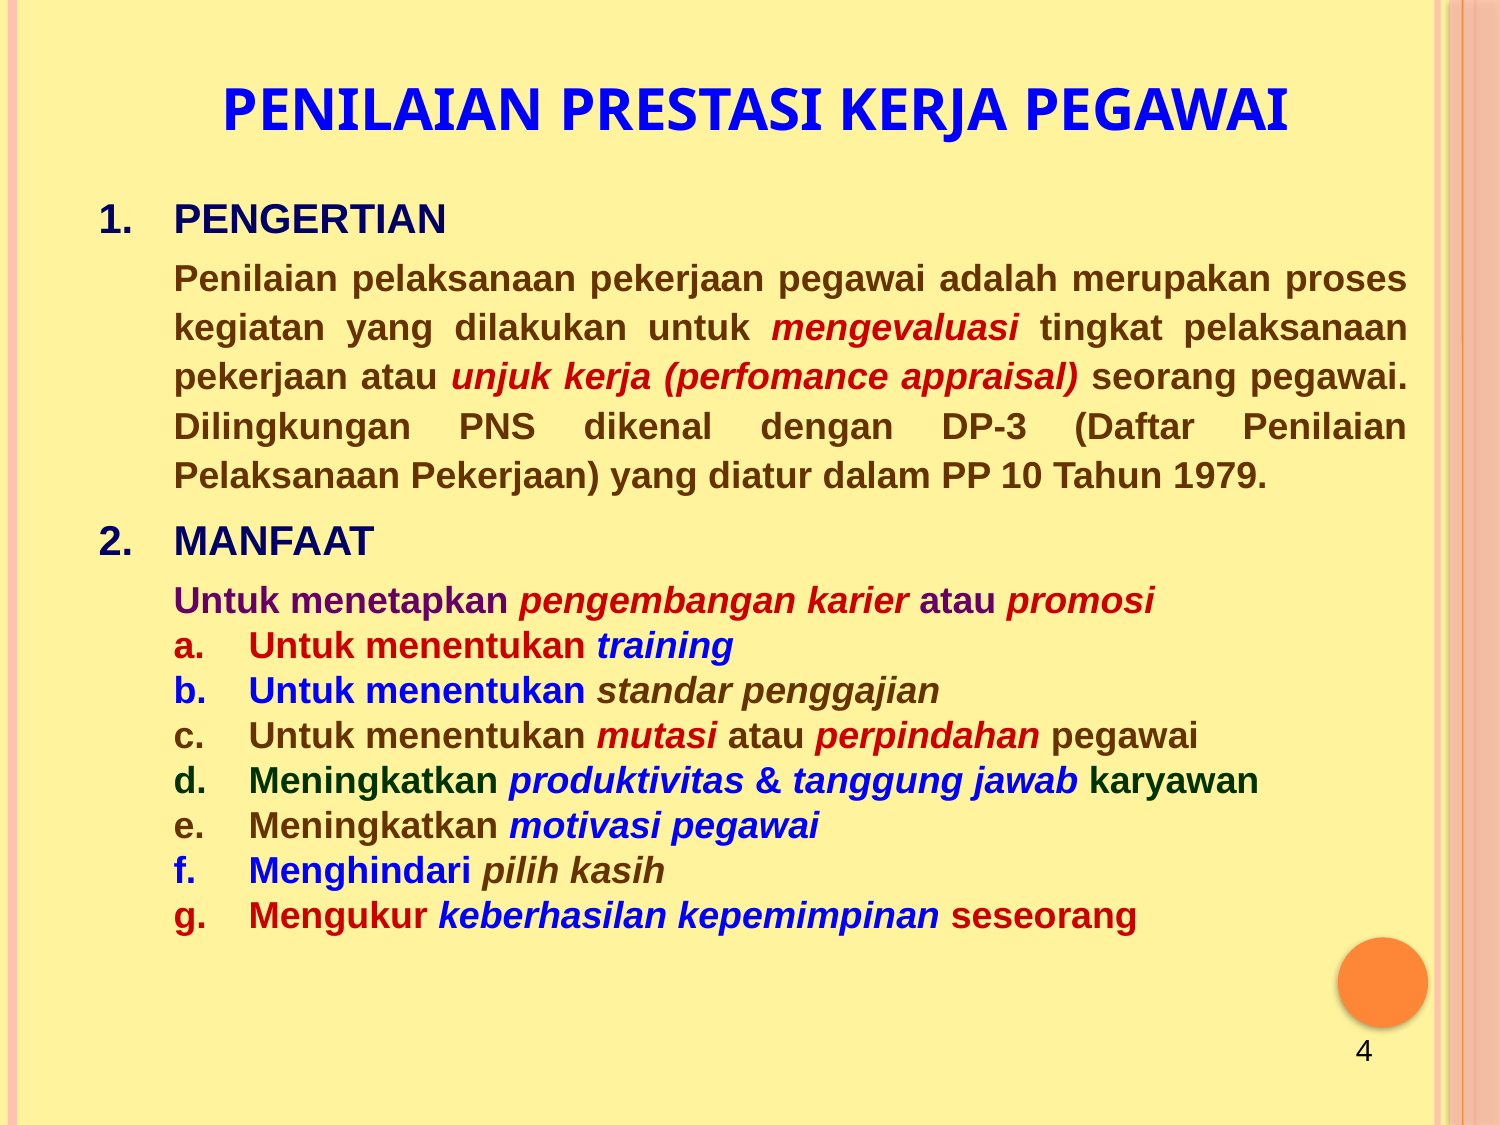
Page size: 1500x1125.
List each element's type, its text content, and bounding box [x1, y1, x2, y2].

text_box PENILAIAN PRESTASI KERJA PEGAWAI [206, 64, 1305, 150]
text_box PENGERTIAN Penilaian pelaksanaan pekerjaan pegawai adalah merupakan proses kegiatan yang dilakukan untuk mengevaluasi tingkat pelaksanaan pekerjaan atau unjuk kerja (perfomance appraisal) seorang pegawai. Dilingkungan PNS dikenal dengan DP-3 (Daftar Penilaian Pelaksanaan Pekerjaan) yang diatur dalam PP 10 Tahun 1979. MANFAAT Untuk menetapkan pengembangan karier atau promosi Untuk menentukan training Untuk menentukan standar penggajian Untuk menentukan mutasi atau perpindahan pegawai Meningkatkan produktivitas & tanggung jawab karyawan Meningkatkan motivasi pegawai Menghindari pilih kasih Mengukur keberhasilan kepemimpinan seseorang [8, 179, 1424, 944]
text_box 4 [1074, 1024, 1388, 1100]
